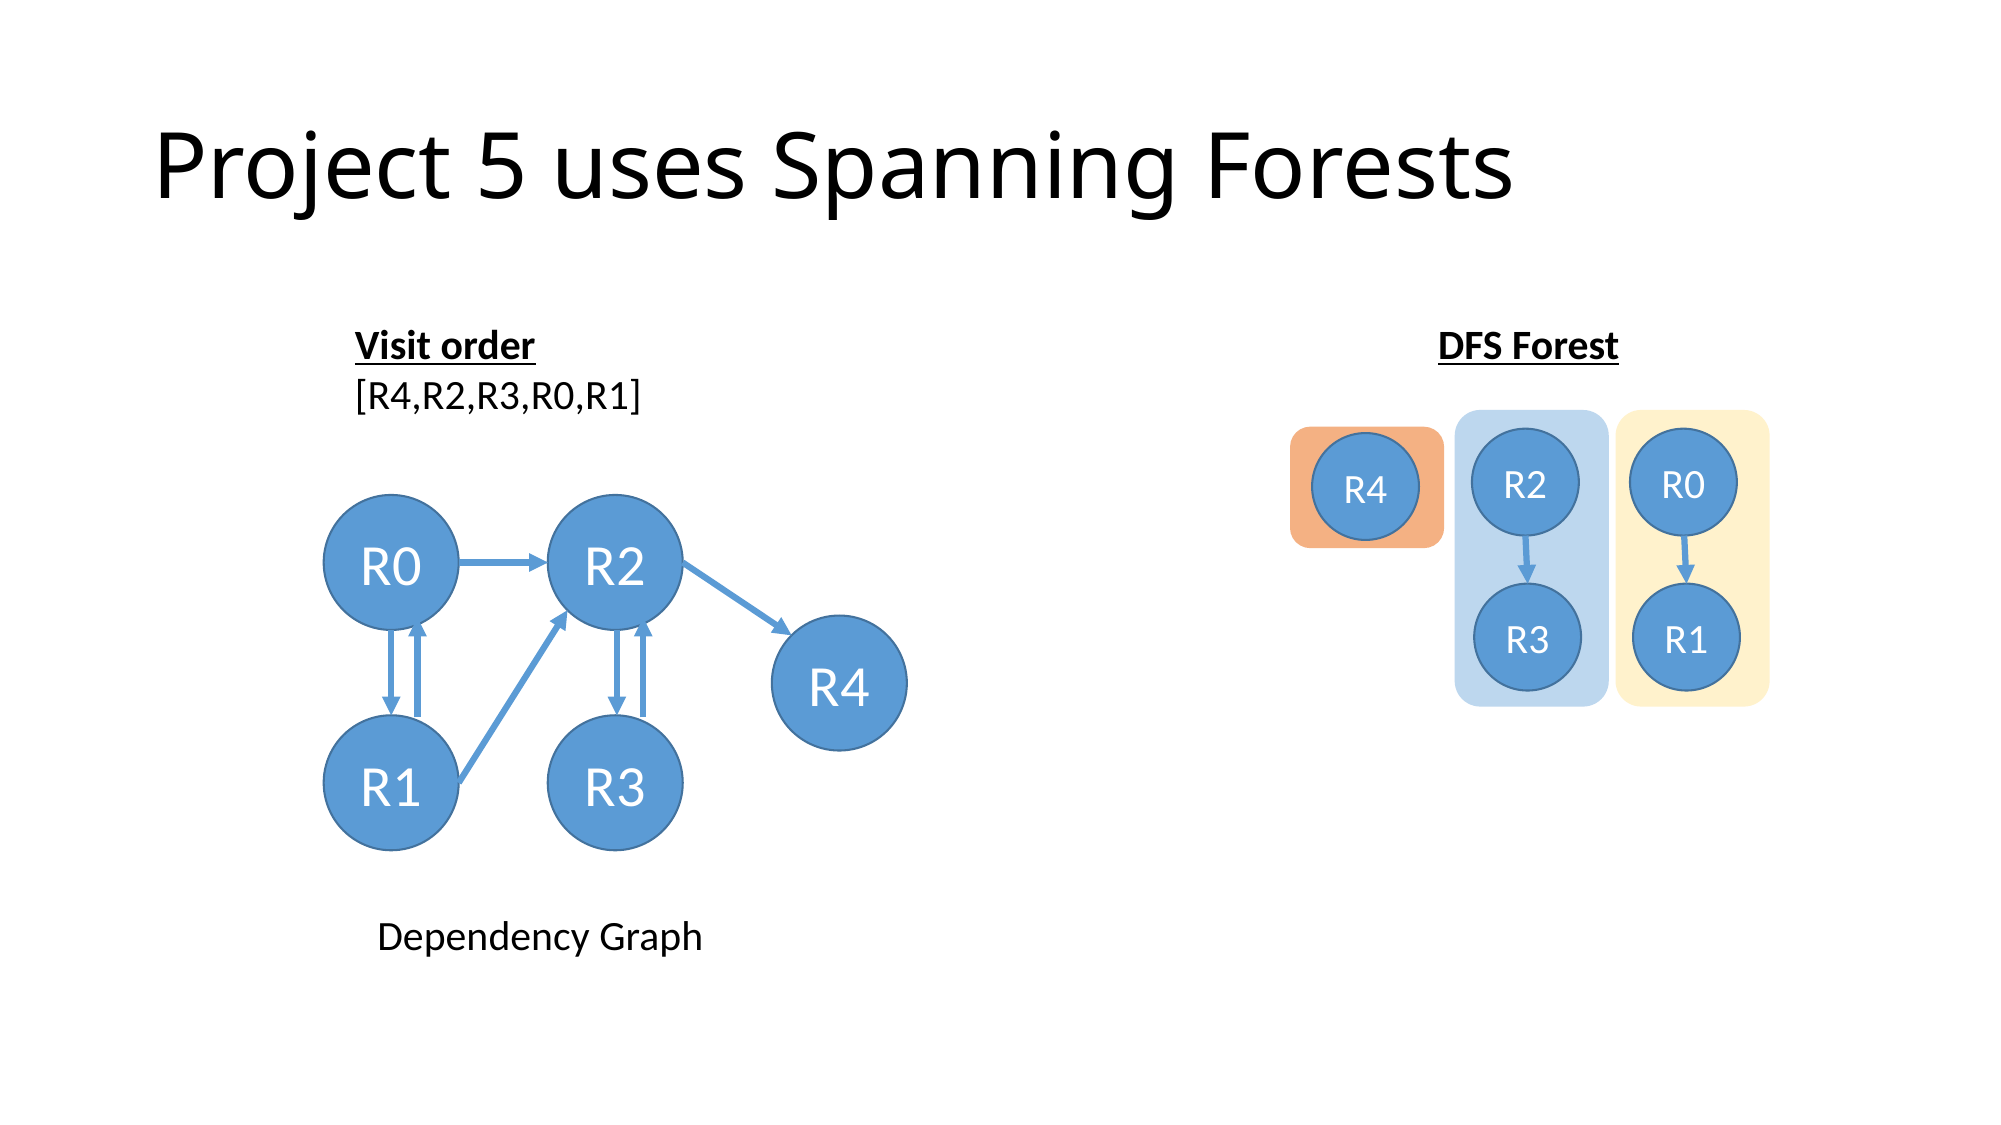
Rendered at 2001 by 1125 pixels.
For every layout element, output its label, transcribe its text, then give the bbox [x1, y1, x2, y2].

text_box [1614, 408, 1771, 708]
text_box R2 [1470, 427, 1580, 537]
text_box Visit order [R4,R2,R3,R0,R1] [339, 310, 658, 426]
text_box Dependency Graph [362, 901, 719, 967]
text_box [323, 494, 907, 851]
text_box R0 [1628, 427, 1738, 537]
text_box [1288, 425, 1446, 550]
text_box R3 [1473, 582, 1583, 692]
text_box [1453, 408, 1610, 708]
text_box R1 [1632, 582, 1741, 692]
title Project 5 uses Spanning Forests [137, 59, 1863, 278]
text_box DFS Forest [1423, 310, 1635, 376]
text_box R4 [1311, 432, 1421, 541]
